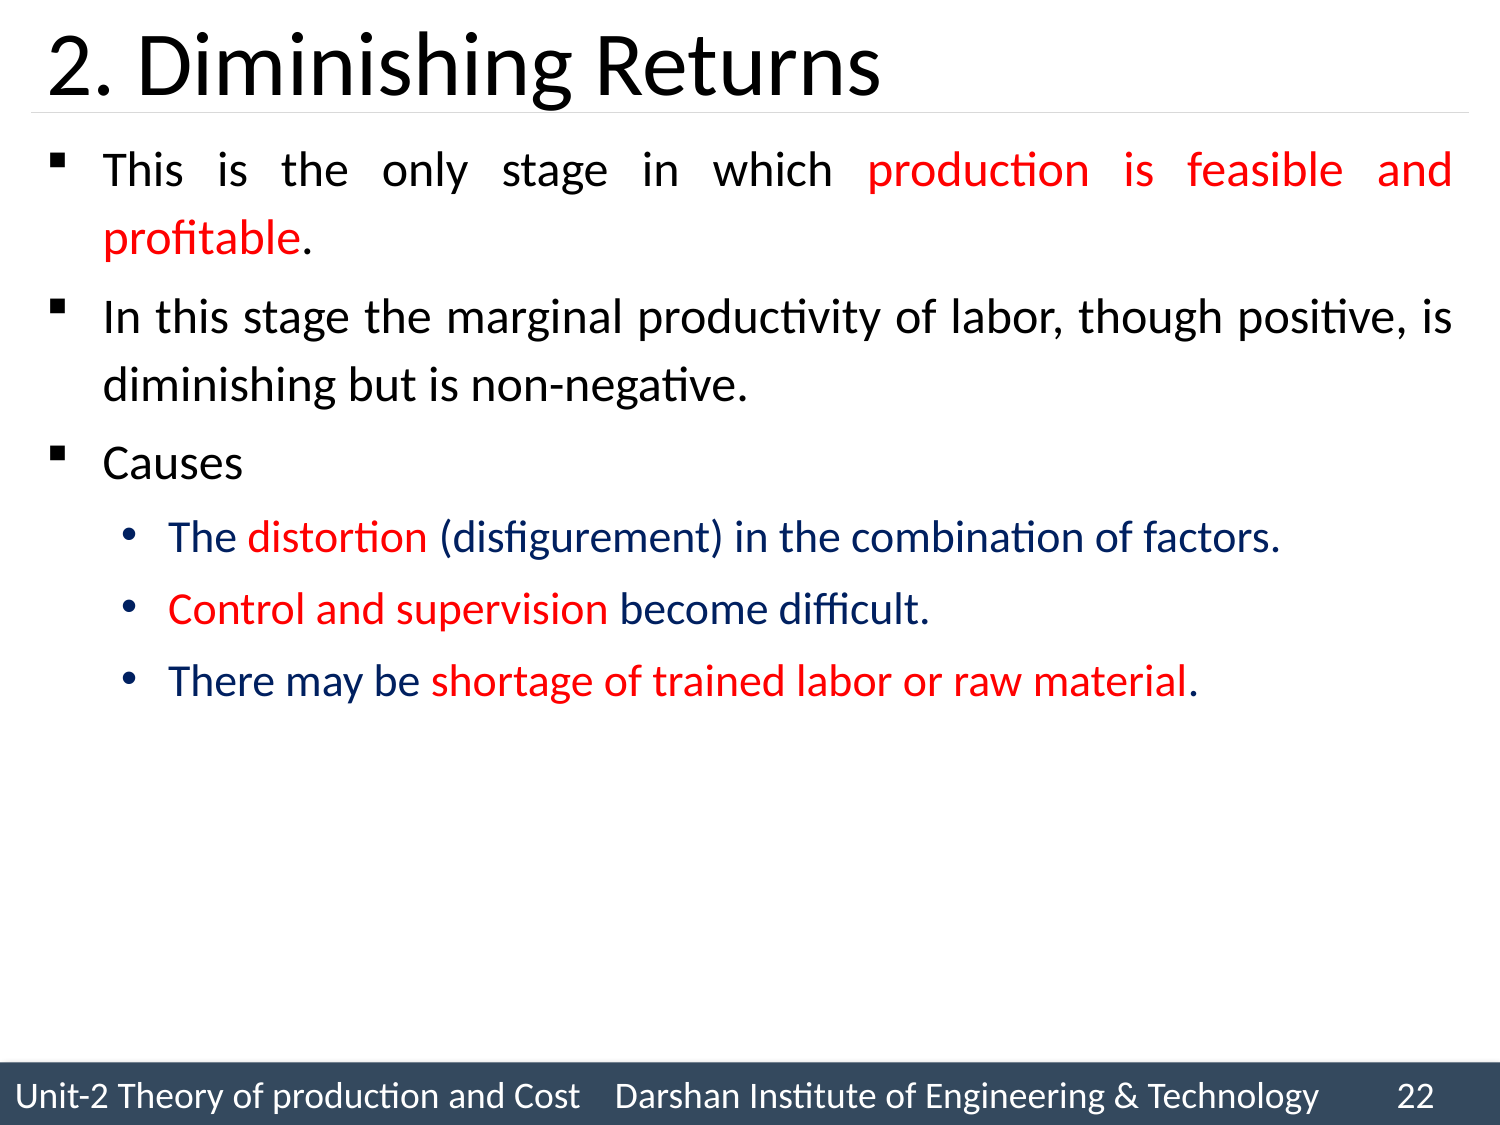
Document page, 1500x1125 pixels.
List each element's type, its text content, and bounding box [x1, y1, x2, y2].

title 2. Diminishing Returns [31, 0, 1469, 120]
list This is the only stage in which production is feasible and profitable. In this stage the marginal productivity of labor, though positive, is diminishing but is non-negative. Causes The distortion (disfigurement) in the combination of factors. Control and supervision become difficult. There may be shortage of trained labor or raw material. [31, 120, 1469, 1046]
